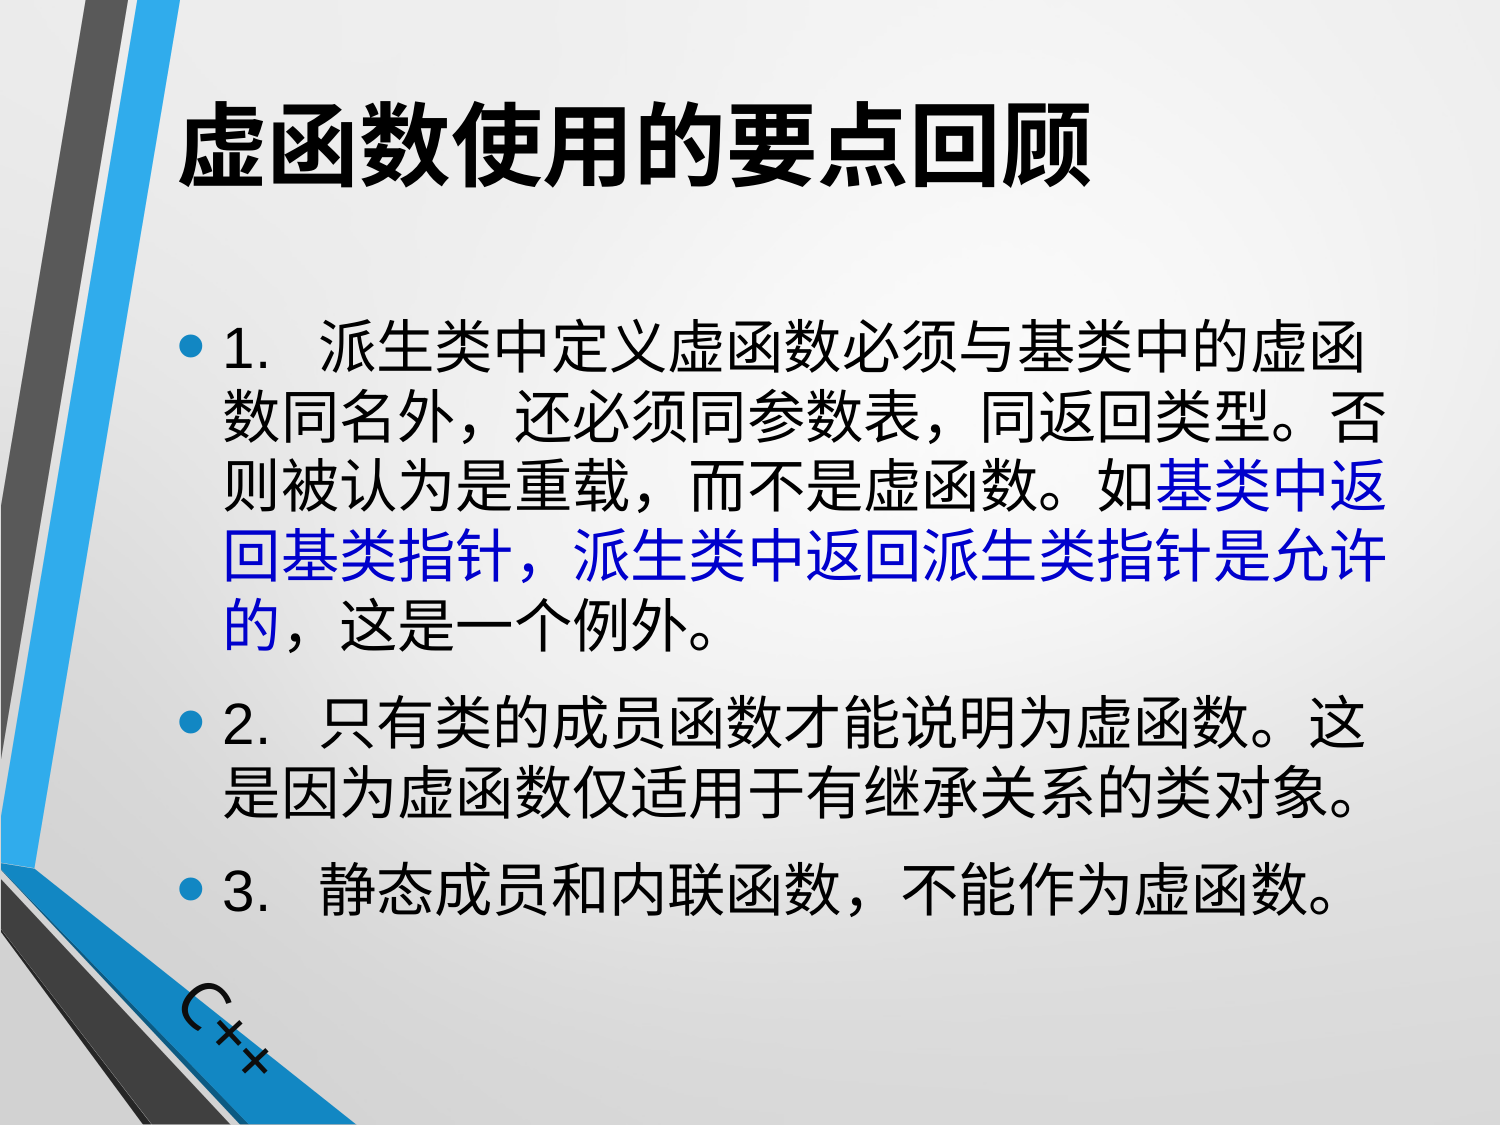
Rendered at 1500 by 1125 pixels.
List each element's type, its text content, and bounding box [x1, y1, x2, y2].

list 1. 派生类中定义虚函数必须与基类中的虚函数同名外，还必须同参数表，同返回类型。否则被认为是重载，而不是虚函数。如基类中返回基类指针，派生类中返回派生类指针是允许的，这是一个例外。 2. 只有类的成员函数才能说明为虚函数。这是因为虚函数仅适用于有继承关系的类对象。 3. 静态成员和内联函数，不能作为虚函数。 [161, 275, 1425, 1053]
picture [0, 0, 358, 1125]
title 虚函数使用的要点回顾 [161, 43, 1425, 242]
